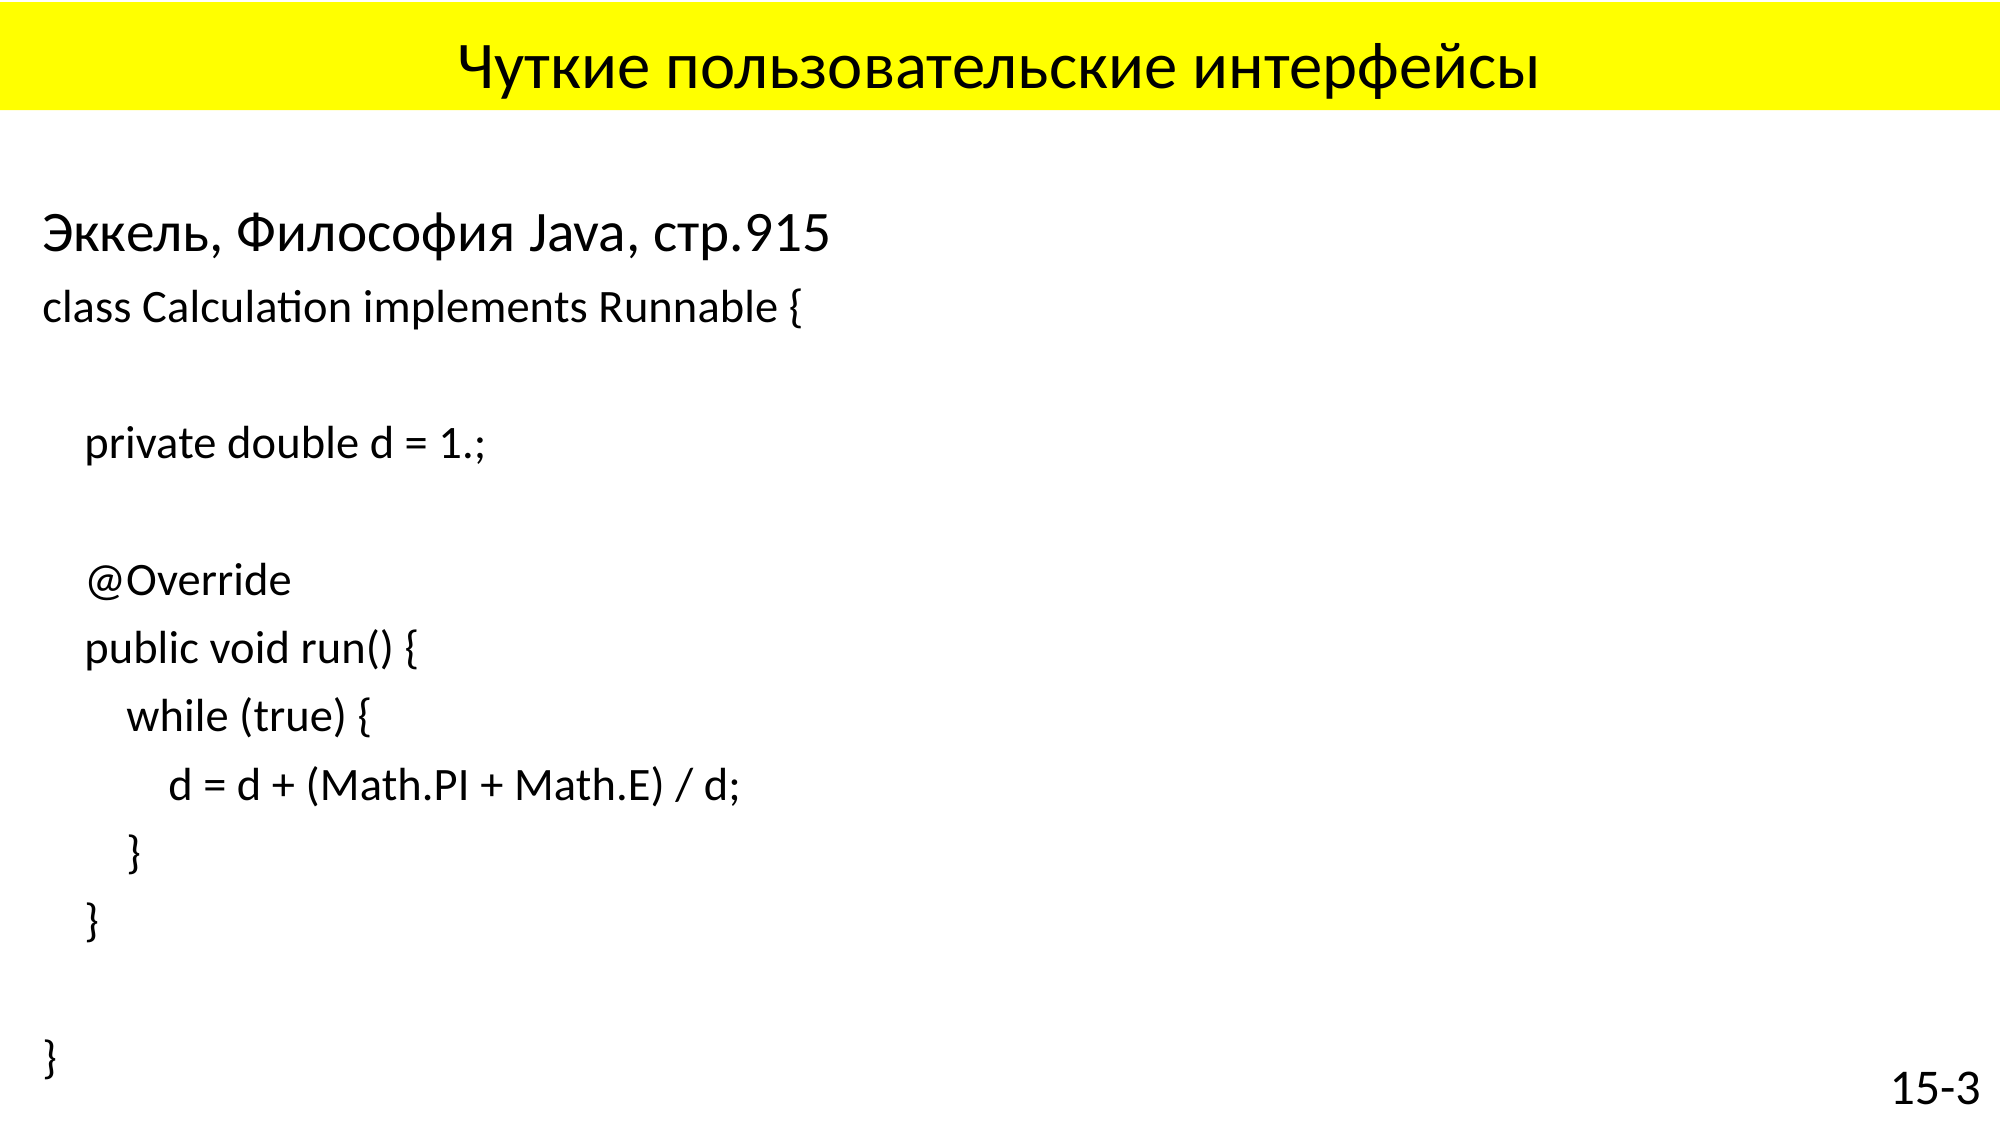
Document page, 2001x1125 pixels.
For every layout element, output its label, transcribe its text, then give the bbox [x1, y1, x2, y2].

subtitle Эккель, Философия Java, стр.915 class Calculation implements Runnable { private double d = 1.; @Override public void run() { while (true) { d = d + (Math.PI + Math.E) / d; } } } [27, 194, 1973, 1095]
title Чуткие пользовательские интерфейсы [0, 2, 2000, 111]
text_box 15-3 [1729, 1047, 1996, 1123]
